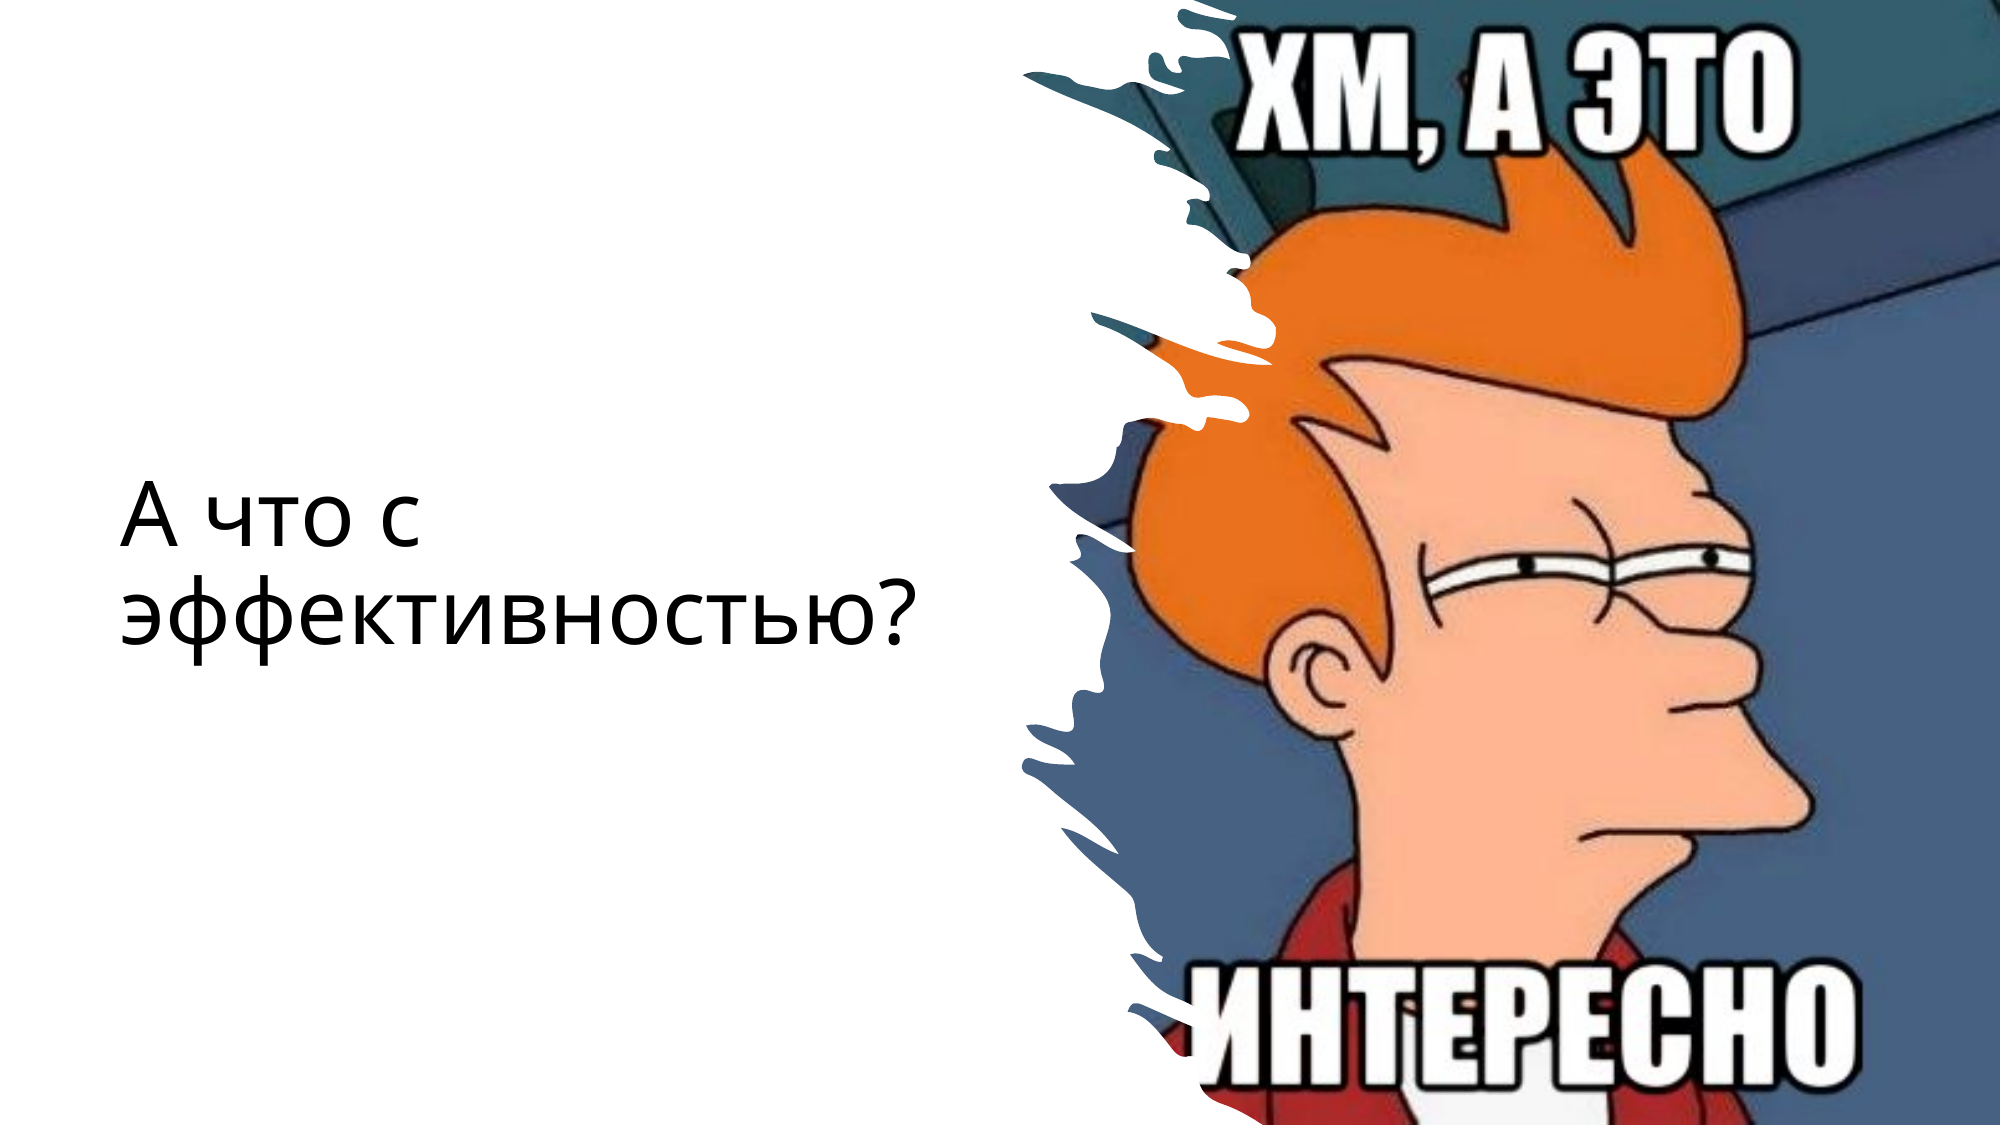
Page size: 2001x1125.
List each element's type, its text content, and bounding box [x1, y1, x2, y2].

picture [1021, 0, 2000, 1125]
title А что с эффективностью? [105, 453, 939, 672]
